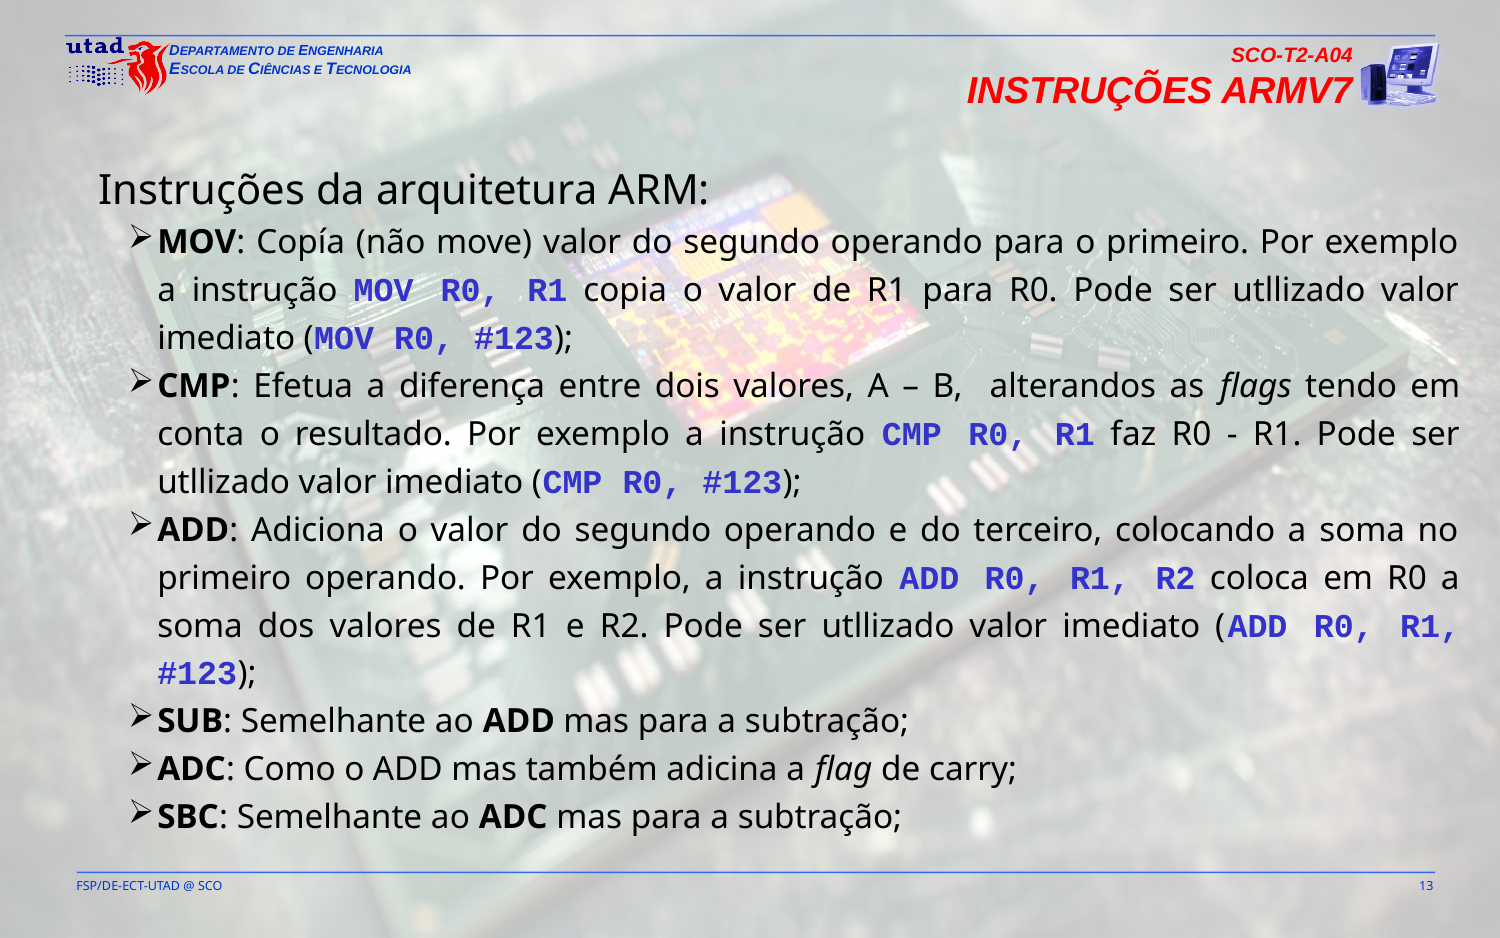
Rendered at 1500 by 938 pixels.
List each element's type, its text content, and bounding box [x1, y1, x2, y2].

picture [1352, 33, 1447, 115]
text_box Instruções da arquitetura ARM: MOV: Copía (não move) valor do segundo operando para o primeiro. Por exemplo a instrução MOV R0, R1 copia o valor de R1 para R0. Pode ser utllizado valor imediato (MOV R0, #123); CMP: Efetua a diferença entre dois valores, A – B, alterandos as flags tendo em conta o resultado. Por exemplo a instrução CMP R0, R1 faz R0 - R1. Pode ser utllizado valor imediato (CMP R0, #123); ADD: Adiciona o valor do segundo operando e do terceiro, colocando a soma no primeiro operando. Por exemplo, a instrução ADD R0, R1, R2 coloca em R0 a soma dos valores de R1 e R2. Pode ser utllizado valor imediato (ADD R0, R1, #123); SUB: Semelhante ao ADD mas para a subtração; ADC: Como o ADD mas também adicina a flag de carry; SBC: Semelhante ao ADC mas para a subtração; [88, 147, 1471, 841]
picture [64, 35, 172, 97]
title SCO-T2-A04 Instruções ARMv7 [493, 35, 1365, 105]
